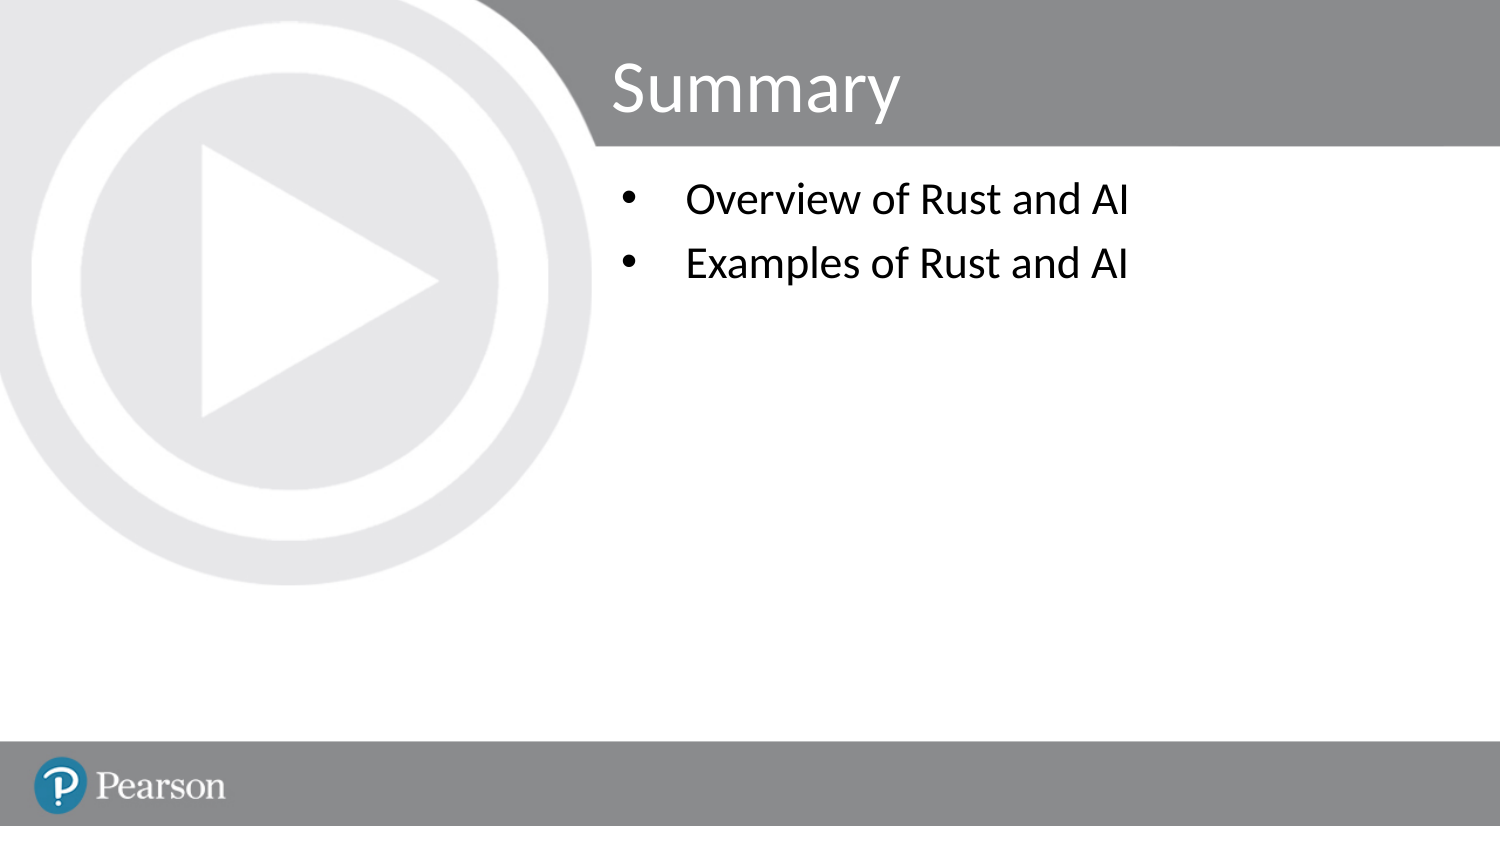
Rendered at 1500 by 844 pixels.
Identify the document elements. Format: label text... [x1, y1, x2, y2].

subtitle Overview of Rust and AI Examples of Rust and AI [596, 161, 1465, 712]
picture [0, 0, 1500, 826]
title Summary [596, 30, 1465, 161]
